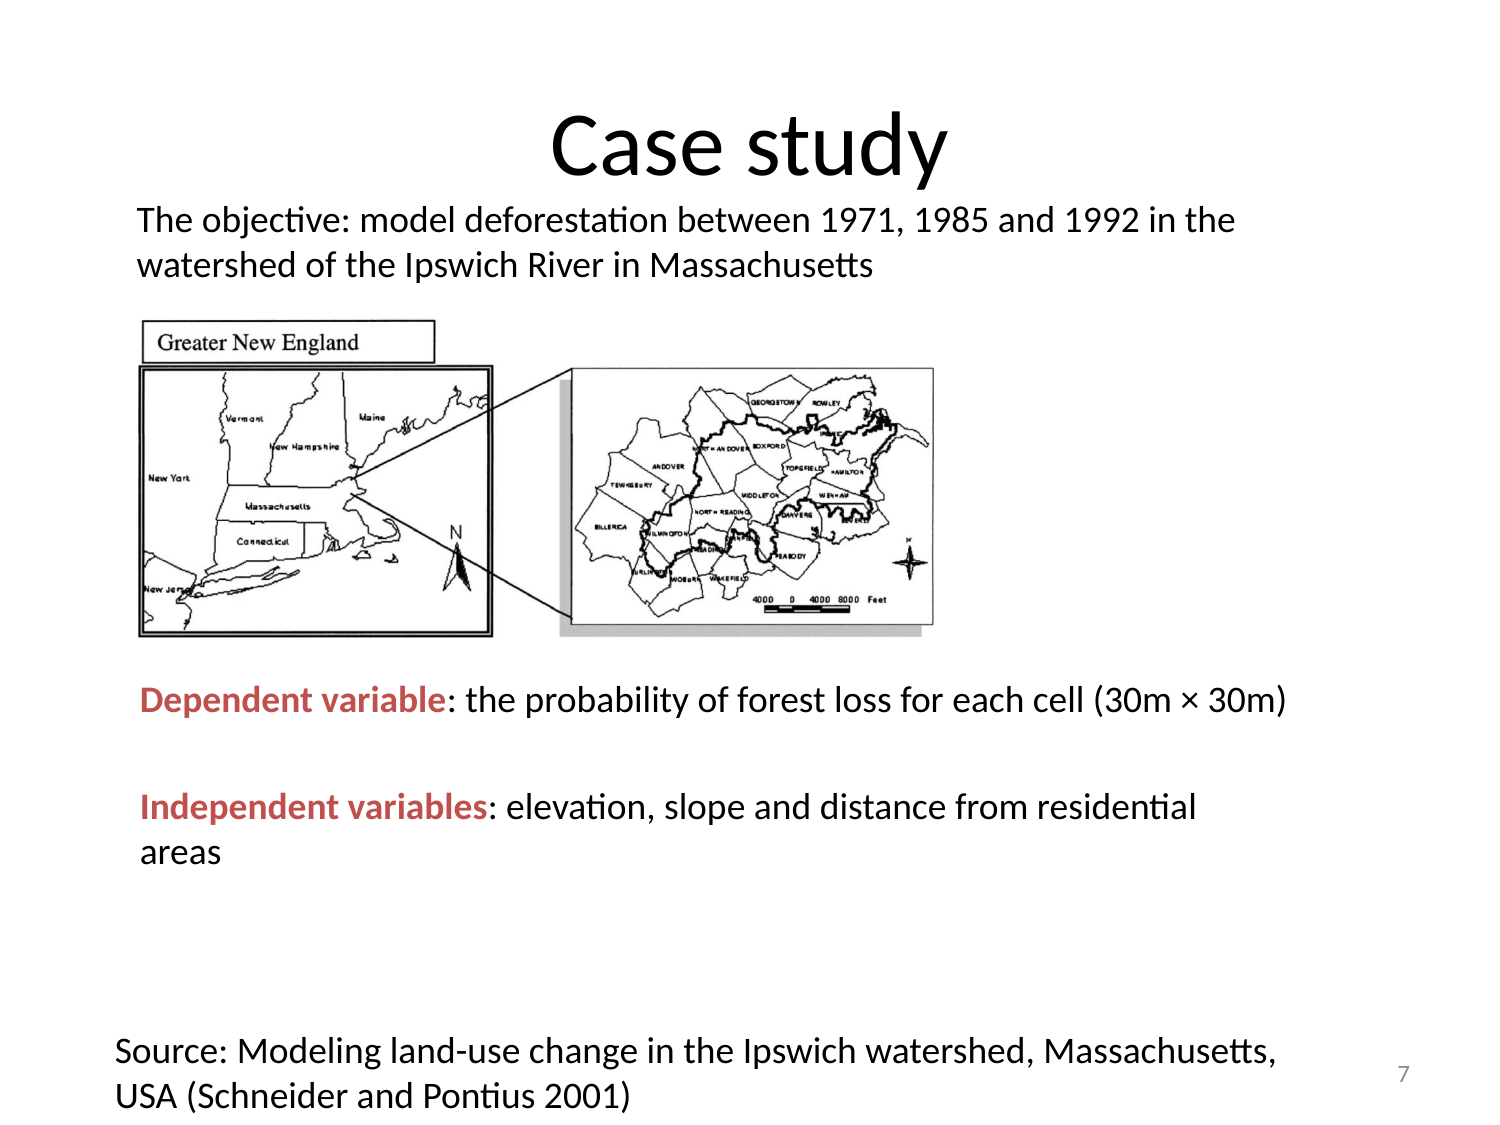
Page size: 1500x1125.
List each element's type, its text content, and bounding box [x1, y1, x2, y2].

text_box Dependent variable: the probability of forest loss for each cell (30m × 30m) [125, 667, 1500, 728]
slide_number 7 [1350, 1042, 1425, 1103]
picture [135, 312, 939, 646]
text_box Independent variables: elevation, slope and distance from residential areas [124, 774, 1475, 880]
title Case study [75, 45, 1425, 233]
text_box The objective: model deforestation between 1971, 1985 and 1992 in the watershed of the Ipswich River in Massachusetts [121, 187, 1335, 293]
text_box Source: Modeling land-use change in the Ipswich watershed, Massachusetts, USA (Schneider and Pontius 2001) [99, 1018, 1350, 1124]
